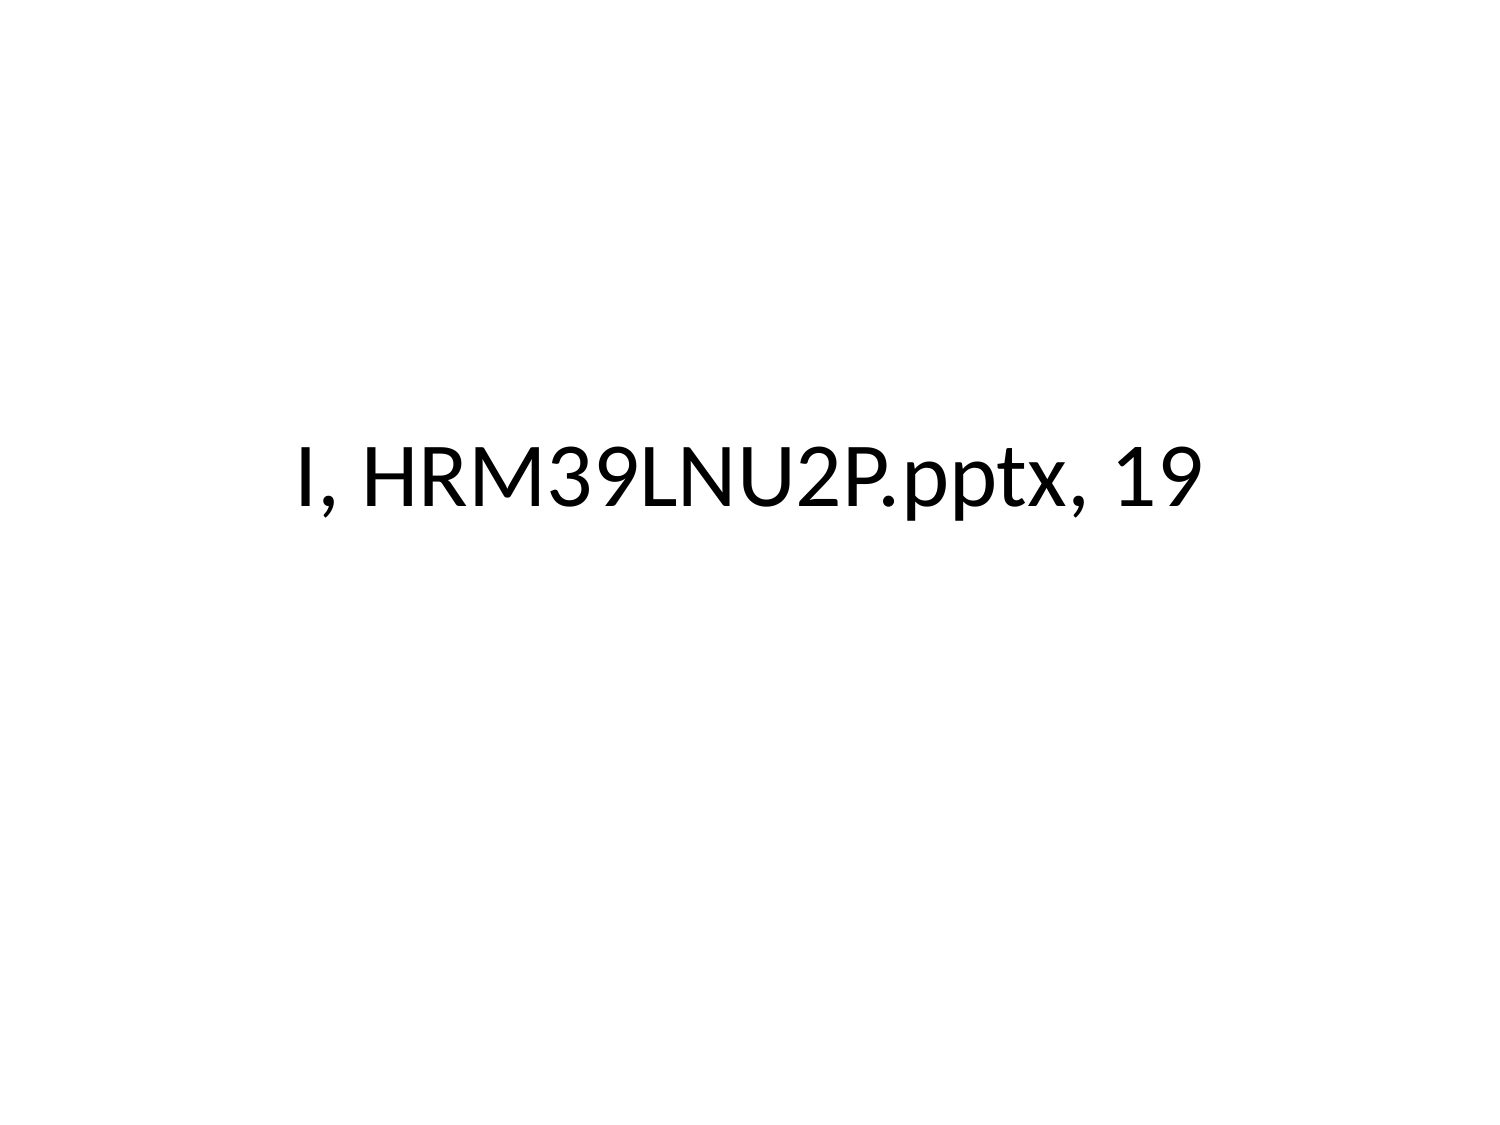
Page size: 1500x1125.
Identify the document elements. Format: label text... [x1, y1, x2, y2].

title I, HRM39LNU2P.pptx, 19 [112, 349, 1388, 591]
